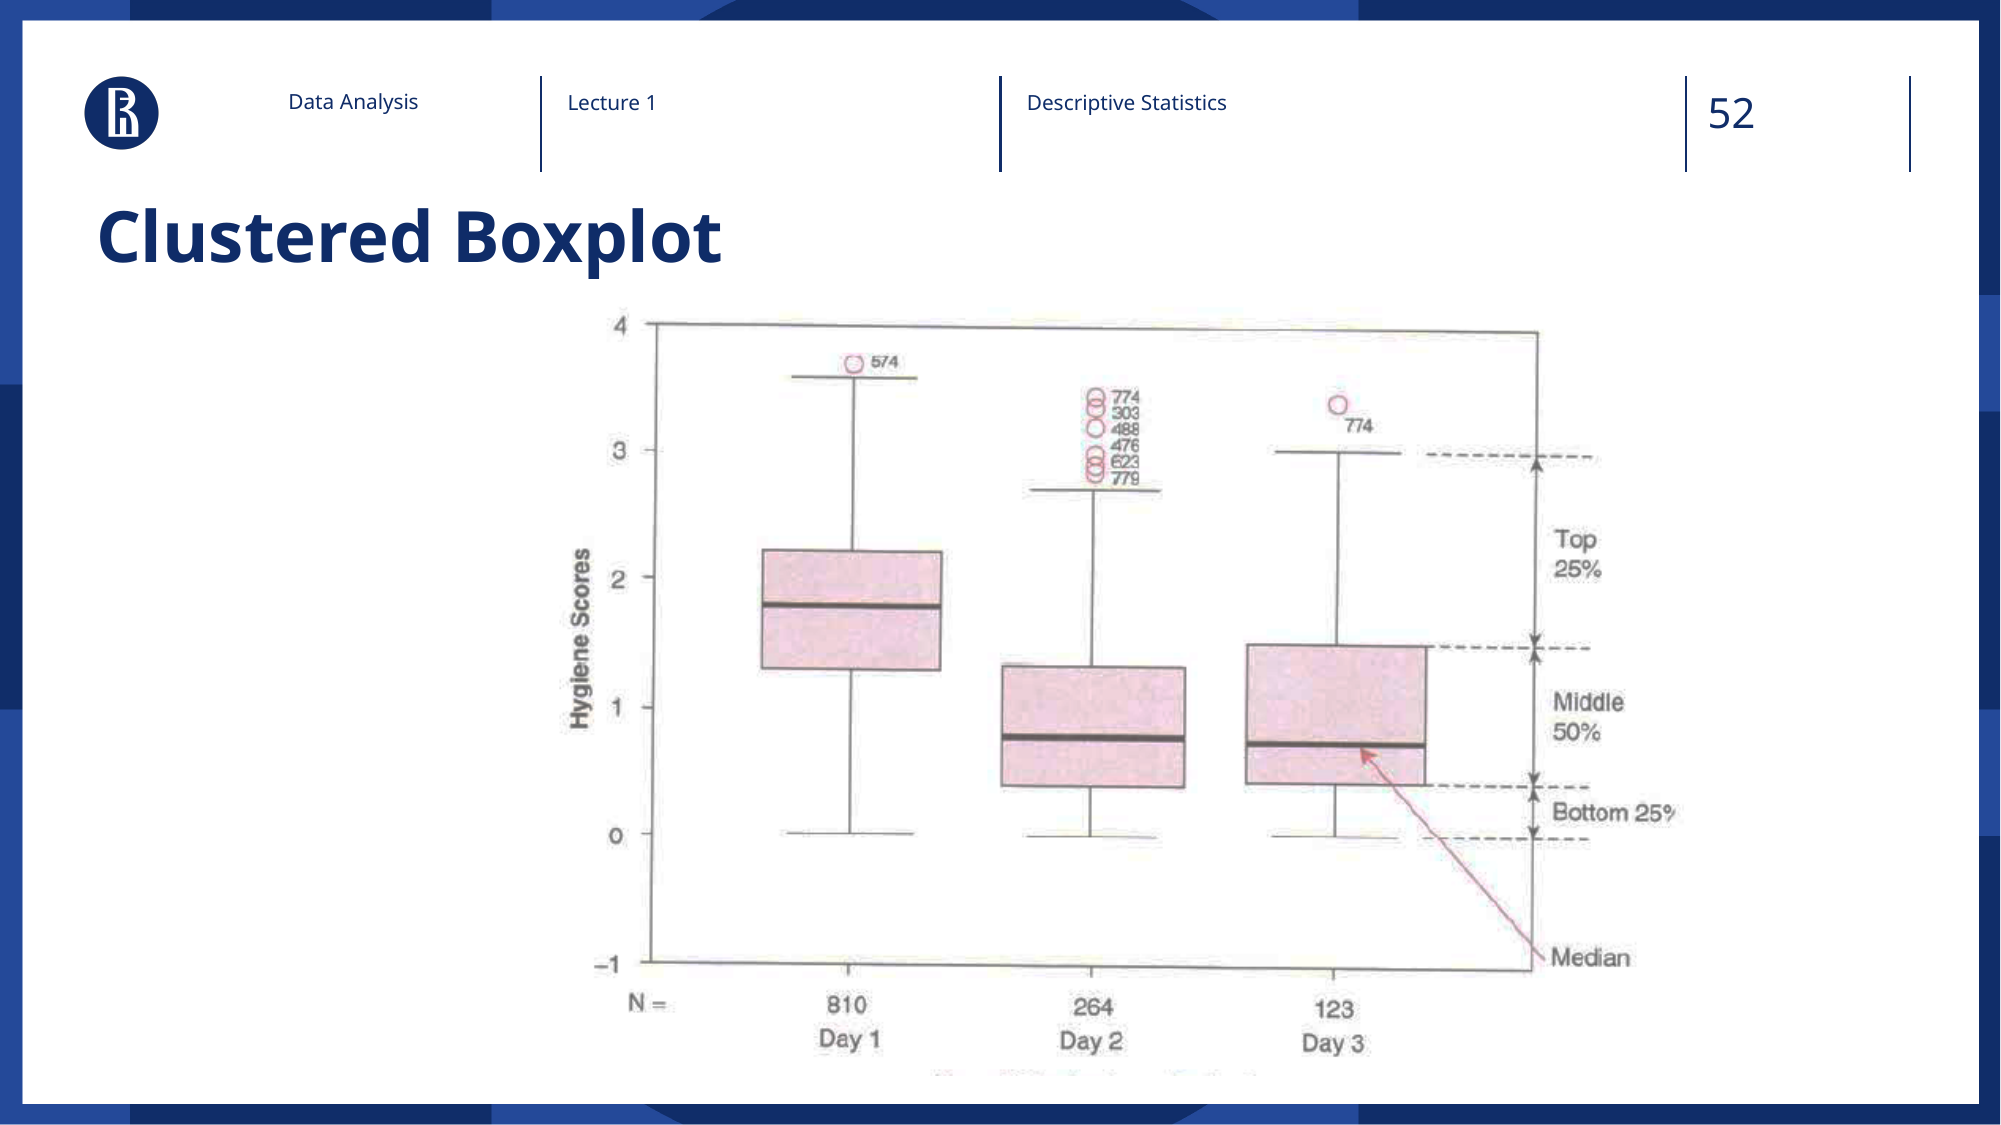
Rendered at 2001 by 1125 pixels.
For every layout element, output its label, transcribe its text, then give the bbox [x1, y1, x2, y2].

list Descriptive Statistics [1026, 90, 1367, 157]
title Clustered Boxplot [96, 191, 1940, 320]
list Lecture 1 [567, 90, 907, 157]
picture [0, 0, 2001, 1125]
list Data Analysis [187, 88, 520, 157]
